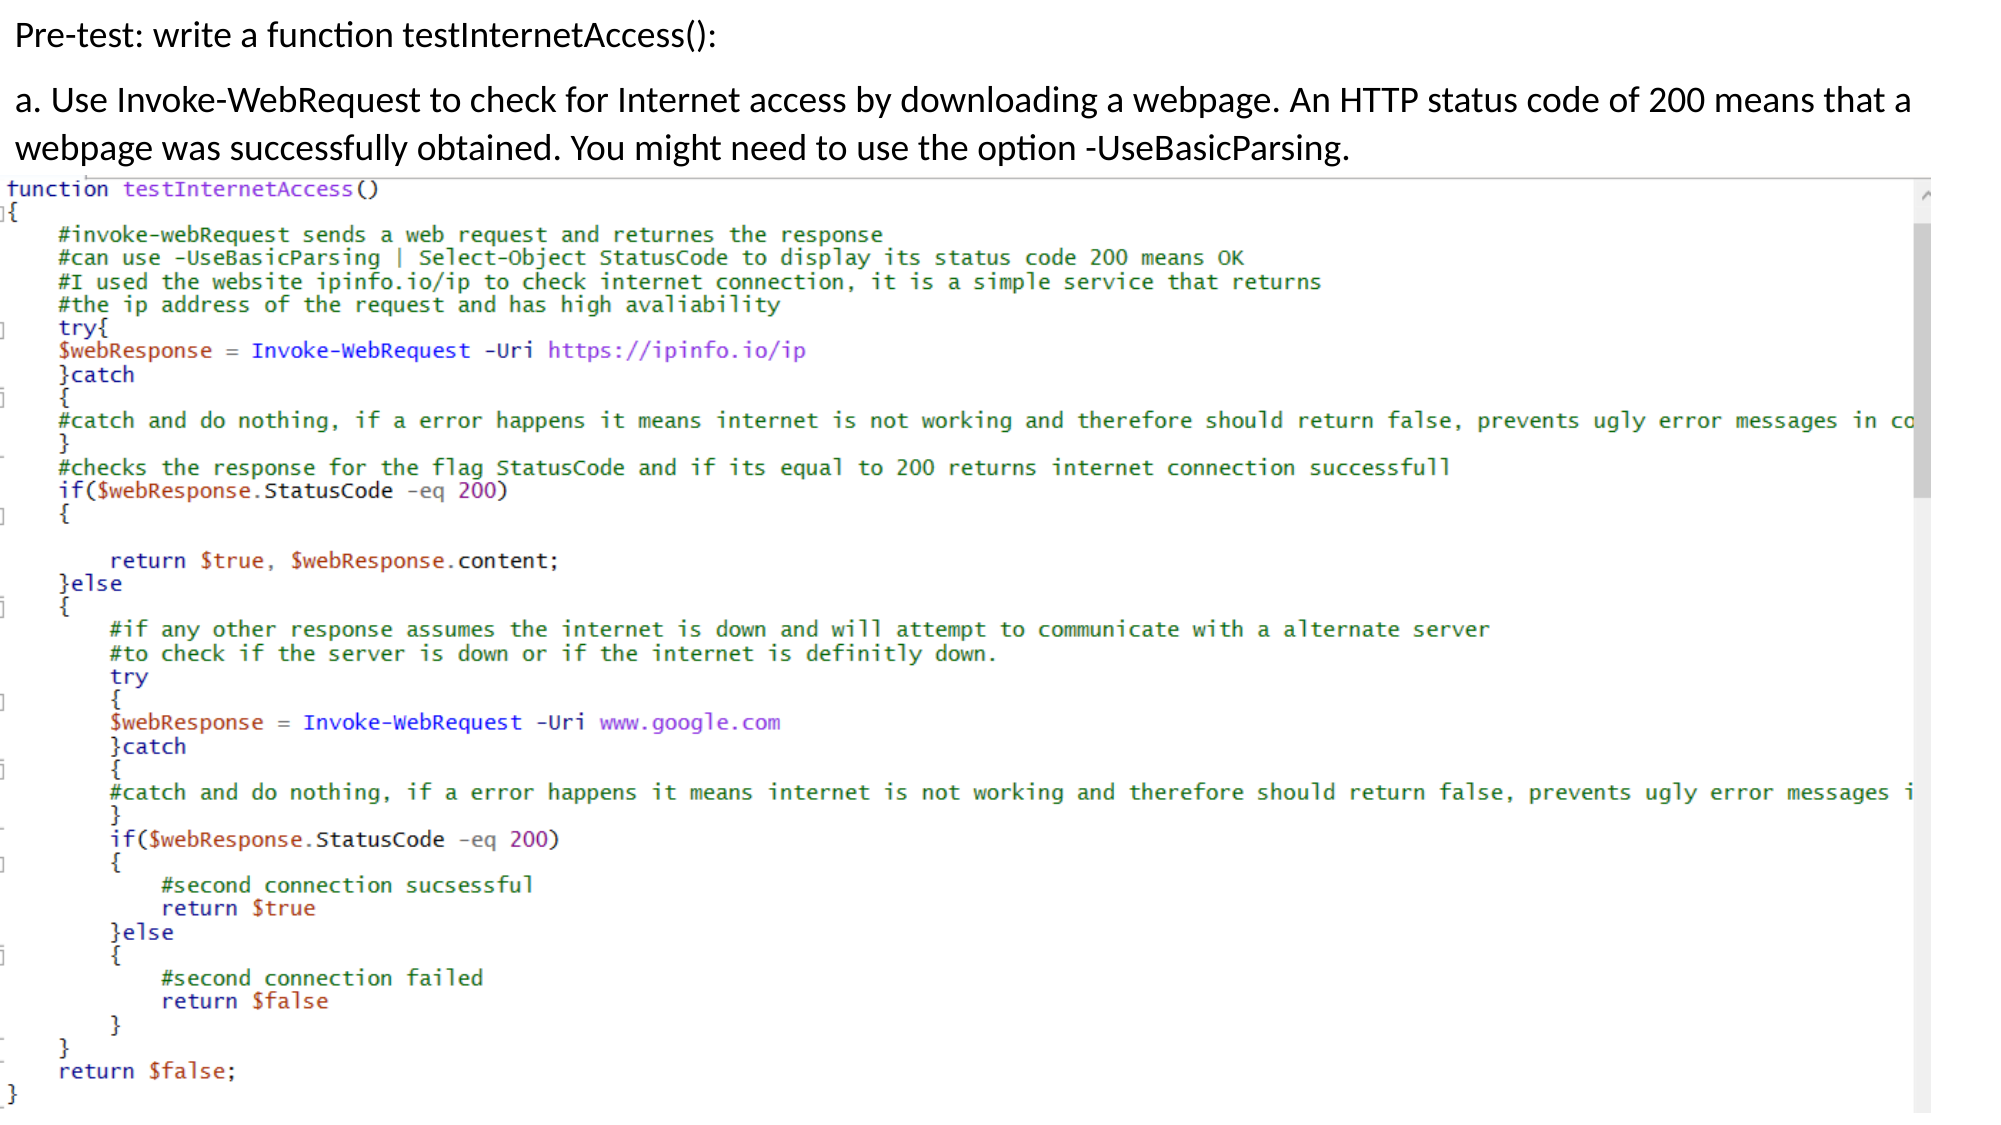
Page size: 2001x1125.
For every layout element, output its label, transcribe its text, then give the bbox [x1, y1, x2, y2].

text_box Pre-test: write a function testInternetAccess(): a. Use Invoke-WebRequest to check for Internet access by downloading a webpage. An HTTP status code of 200 means that a webpage was successfully obtained. You might need to use the option -UseBasicParsing. [0, 0, 2000, 176]
picture [0, 175, 1931, 1113]
